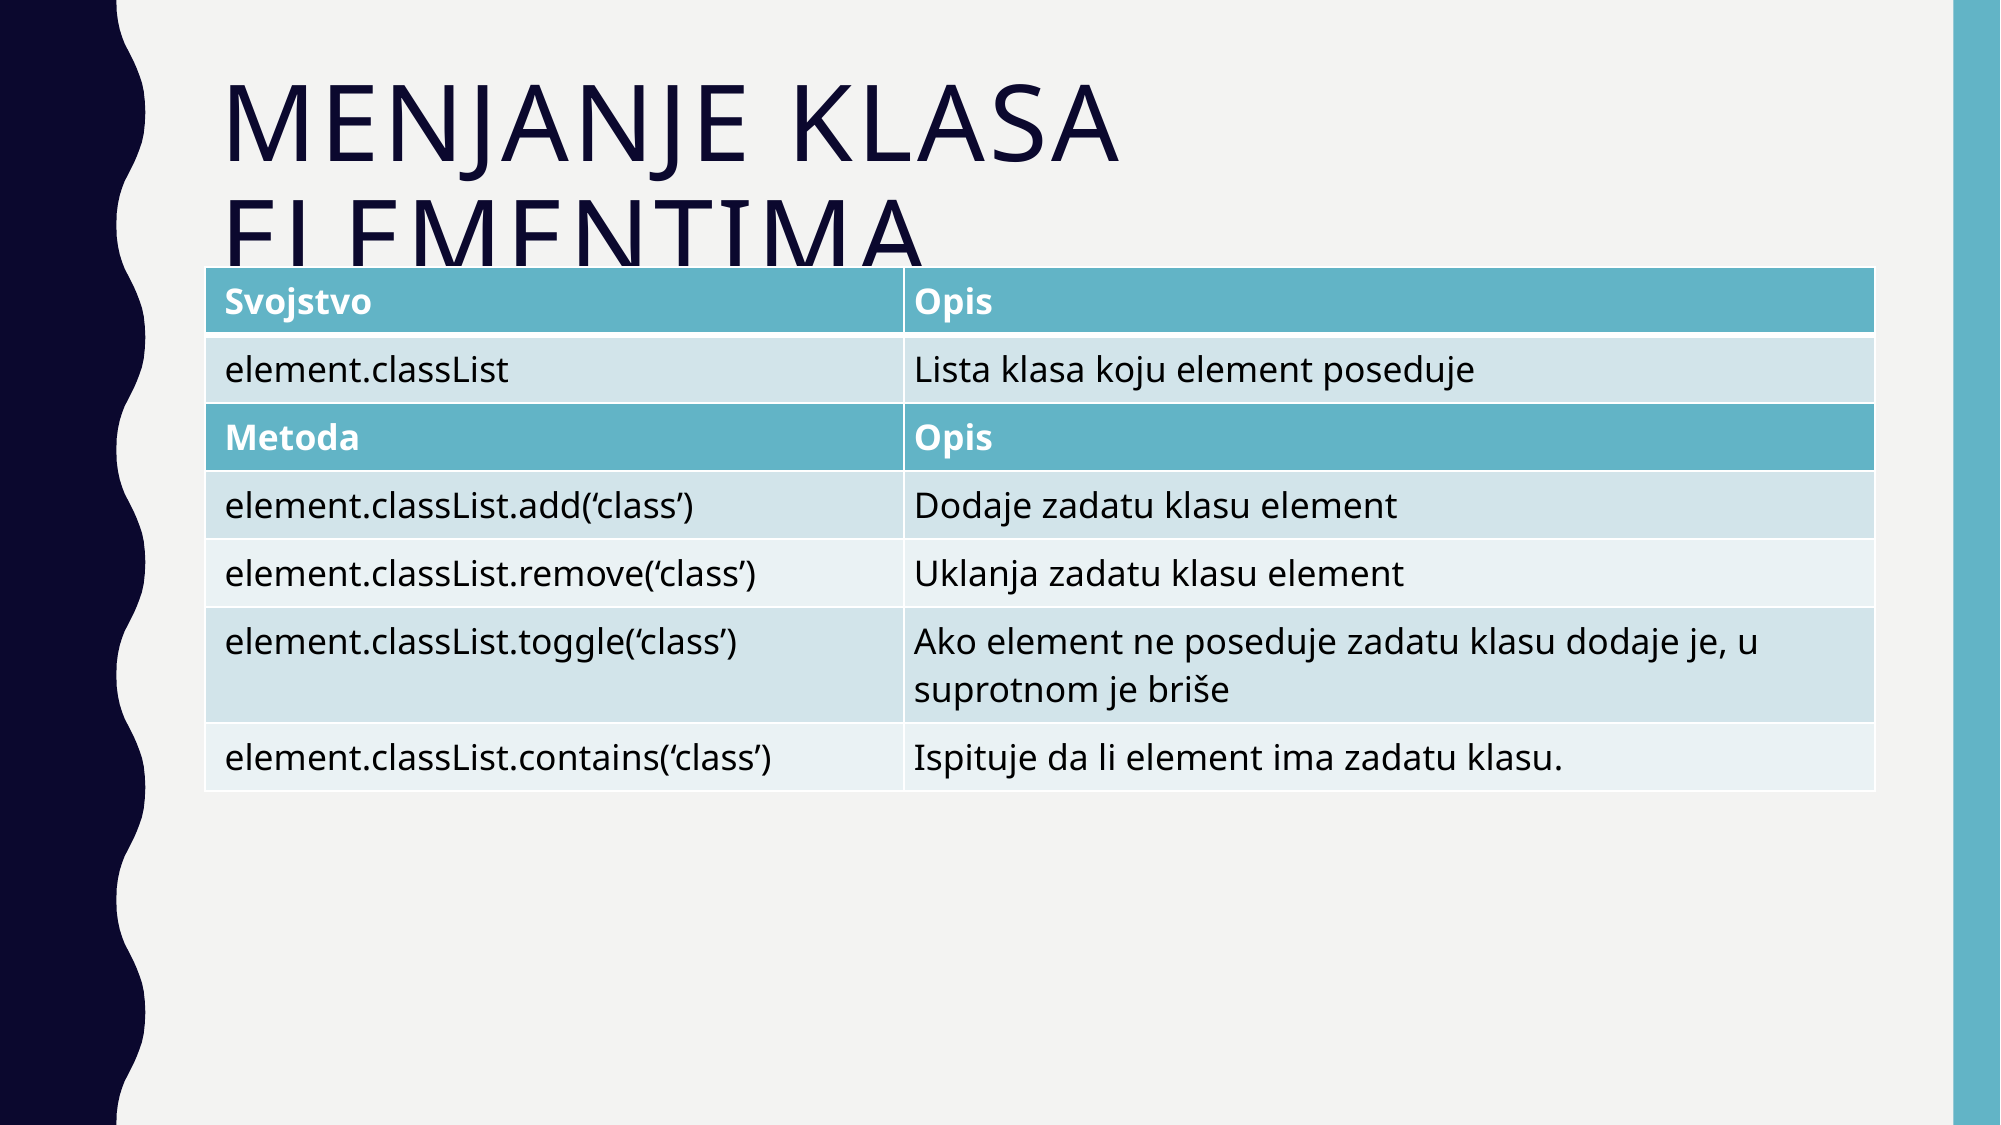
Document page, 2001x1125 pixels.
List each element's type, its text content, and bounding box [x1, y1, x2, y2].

table_cell Lista klasa koju element poseduje [905, 338, 1874, 402]
title Menjanje KLASA ELEMENTIMA [205, 62, 1875, 266]
text_box [116, 667, 1523, 845]
table_cell element.classList.add(‘class’) [206, 472, 903, 538]
table_cell Dodaje zadatu klasu element [905, 472, 1874, 538]
table_cell Opis [905, 404, 1874, 470]
table_cell element.classList [206, 338, 903, 402]
table_cell element.classList.toggle(‘class’) [206, 608, 903, 667]
table_cell Metoda [206, 404, 903, 470]
table_header Svojstvo [206, 268, 903, 332]
table_cell element.classList.remove(‘class’) [206, 540, 903, 606]
table_header Opis [905, 268, 1874, 332]
table_cell Uklanja zadatu klasu element [905, 540, 1874, 606]
table_cell Ako element ne poseduje zadatu klasu dodaje je, u suprotnom je briše [905, 608, 1874, 722]
table_cell Ispituje da li element ima zadatu klasu. [1523, 724, 1874, 790]
